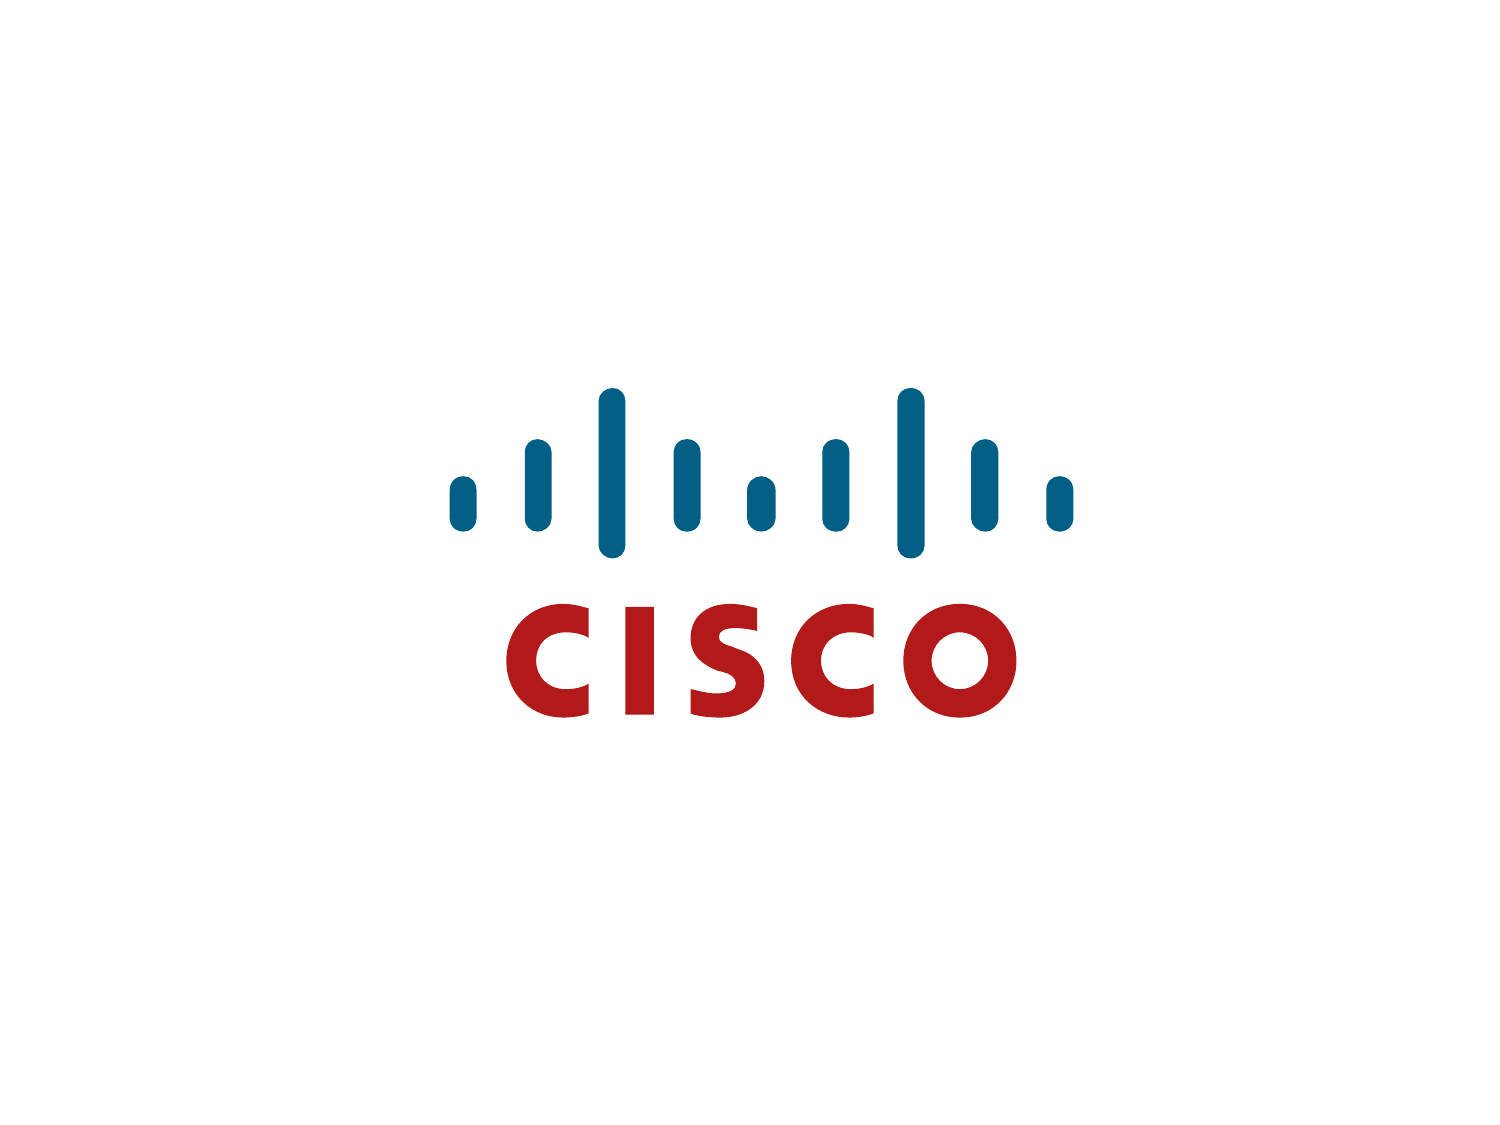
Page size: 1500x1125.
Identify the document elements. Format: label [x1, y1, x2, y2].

text_box [0, 0, 1500, 720]
